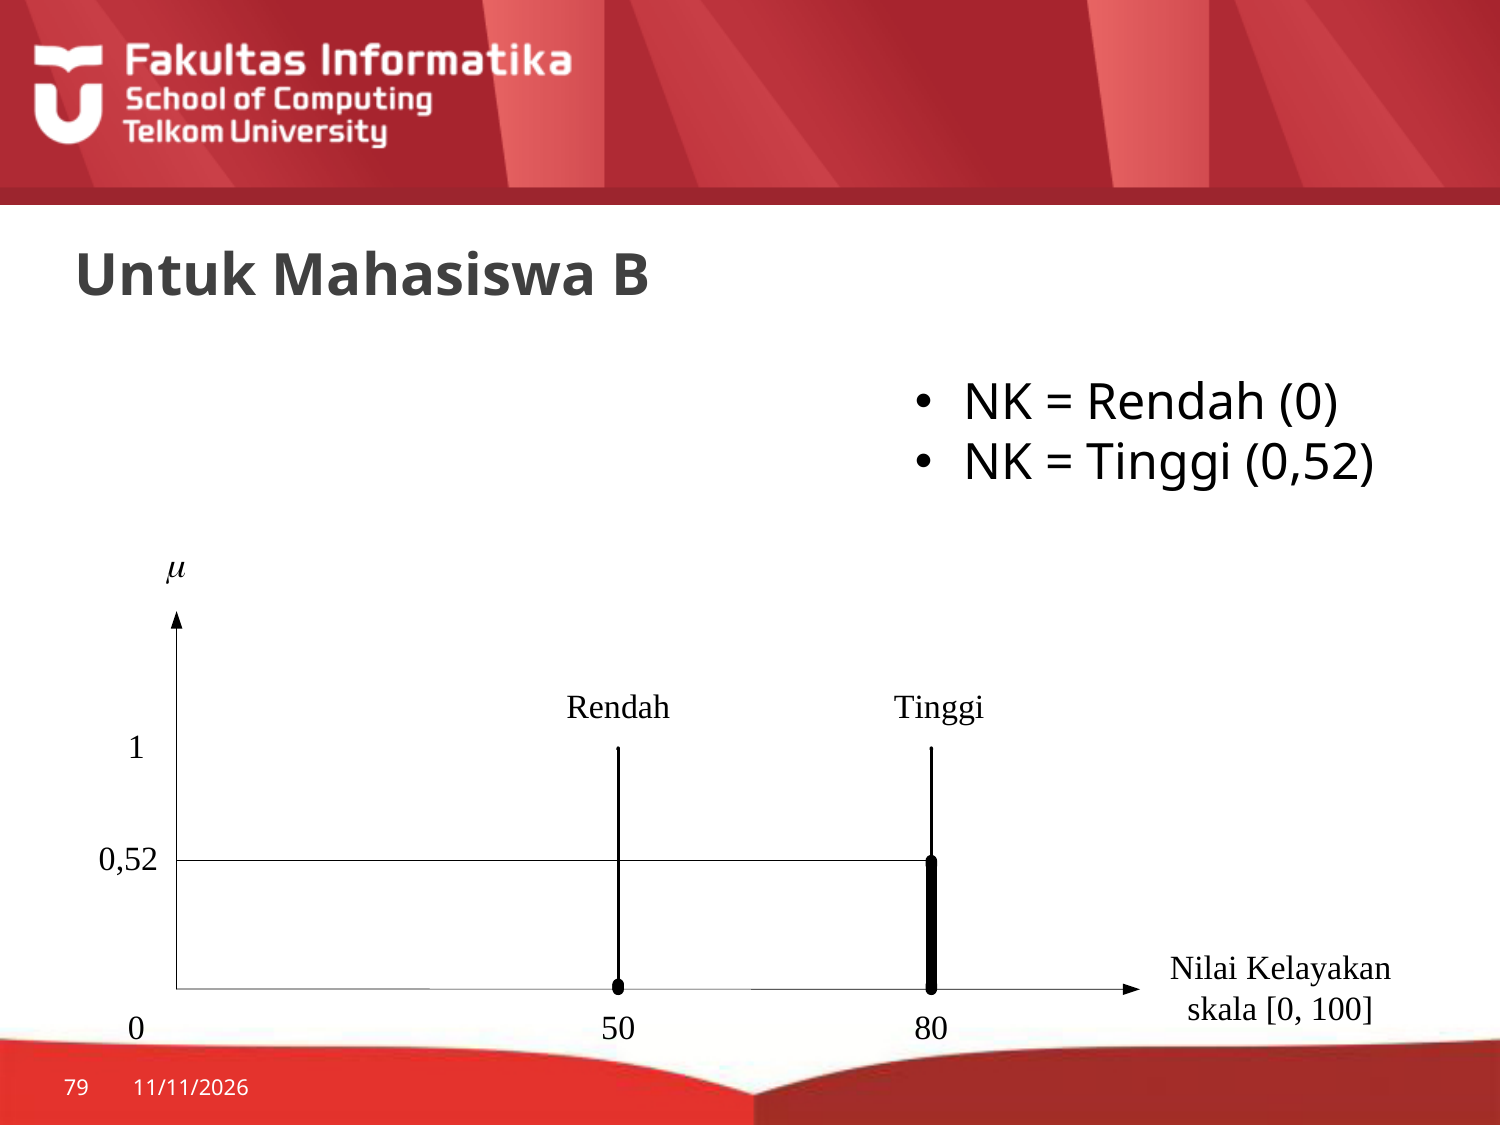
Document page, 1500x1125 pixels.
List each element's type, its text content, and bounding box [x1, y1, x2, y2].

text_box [74, 549, 1427, 1076]
title Untuk Mahasiswa B [59, 219, 1426, 325]
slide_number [132, 1084, 403, 1119]
text_box NK = Rendah (0) NK = Tinggi (0,52) [899, 362, 1425, 498]
picture [0, 1024, 1500, 1125]
picture [0, 1, 1500, 205]
slide_number 79 [63, 1058, 123, 1119]
